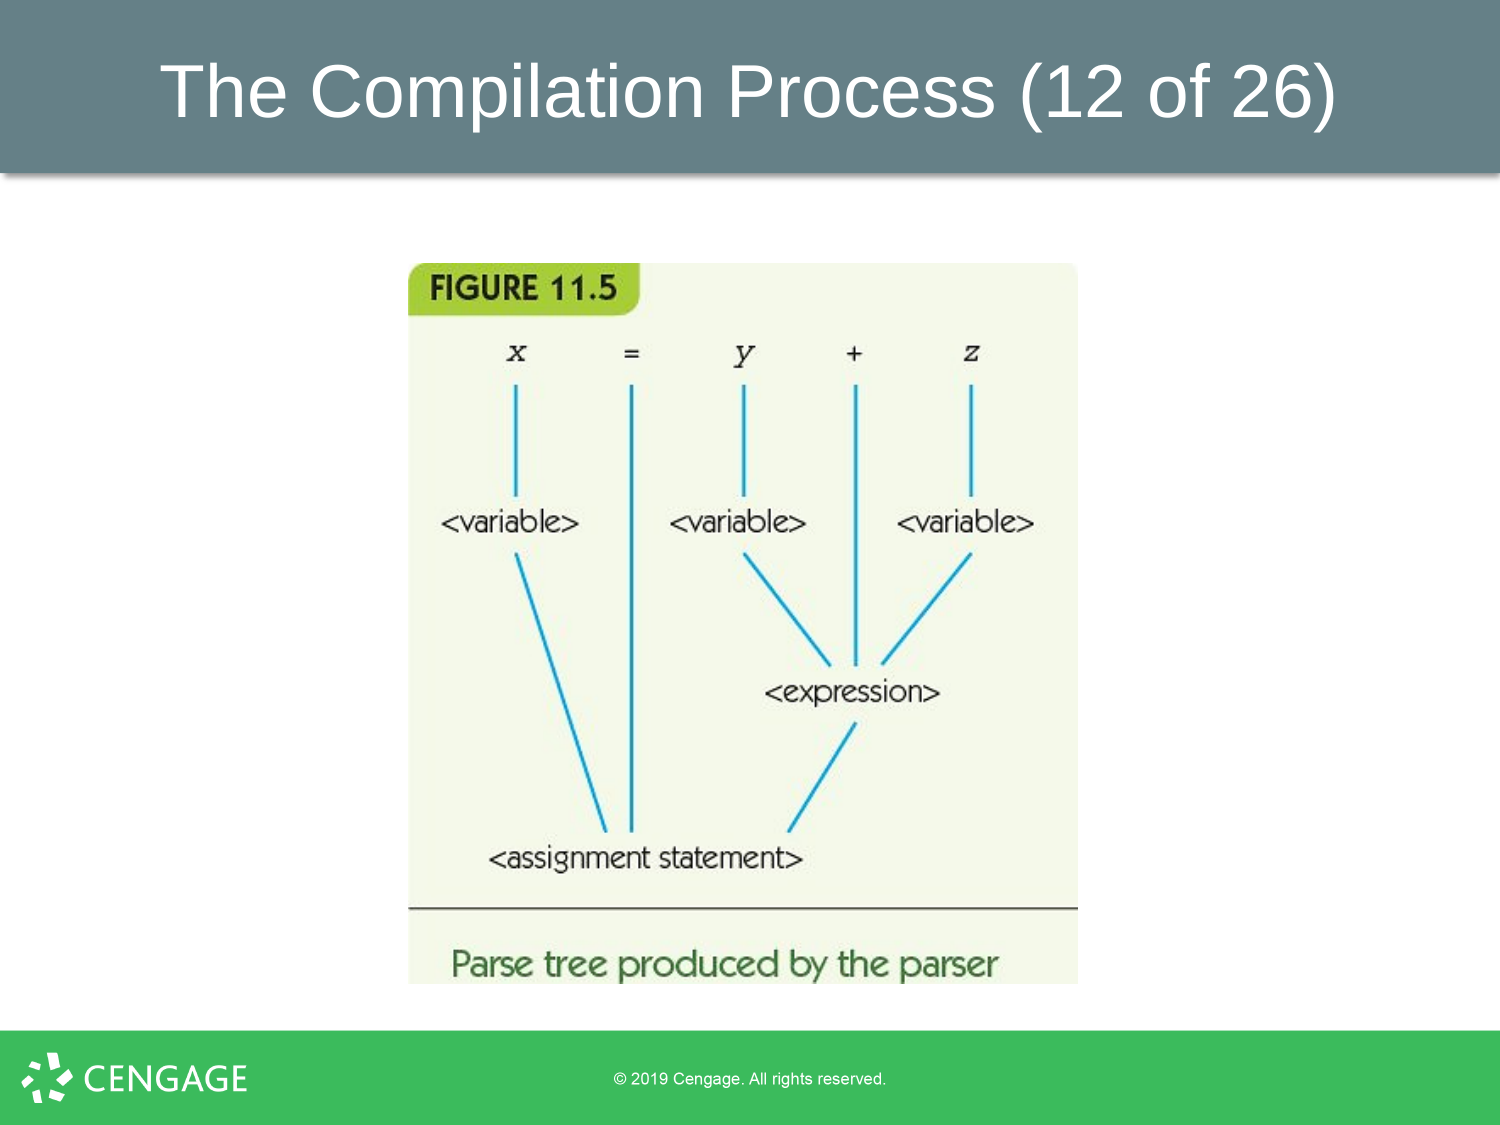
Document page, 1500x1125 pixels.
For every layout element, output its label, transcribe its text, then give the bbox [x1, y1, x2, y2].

picture [0, 174, 1500, 1125]
title The Compilation Process (12 of 26) [0, 0, 1500, 174]
